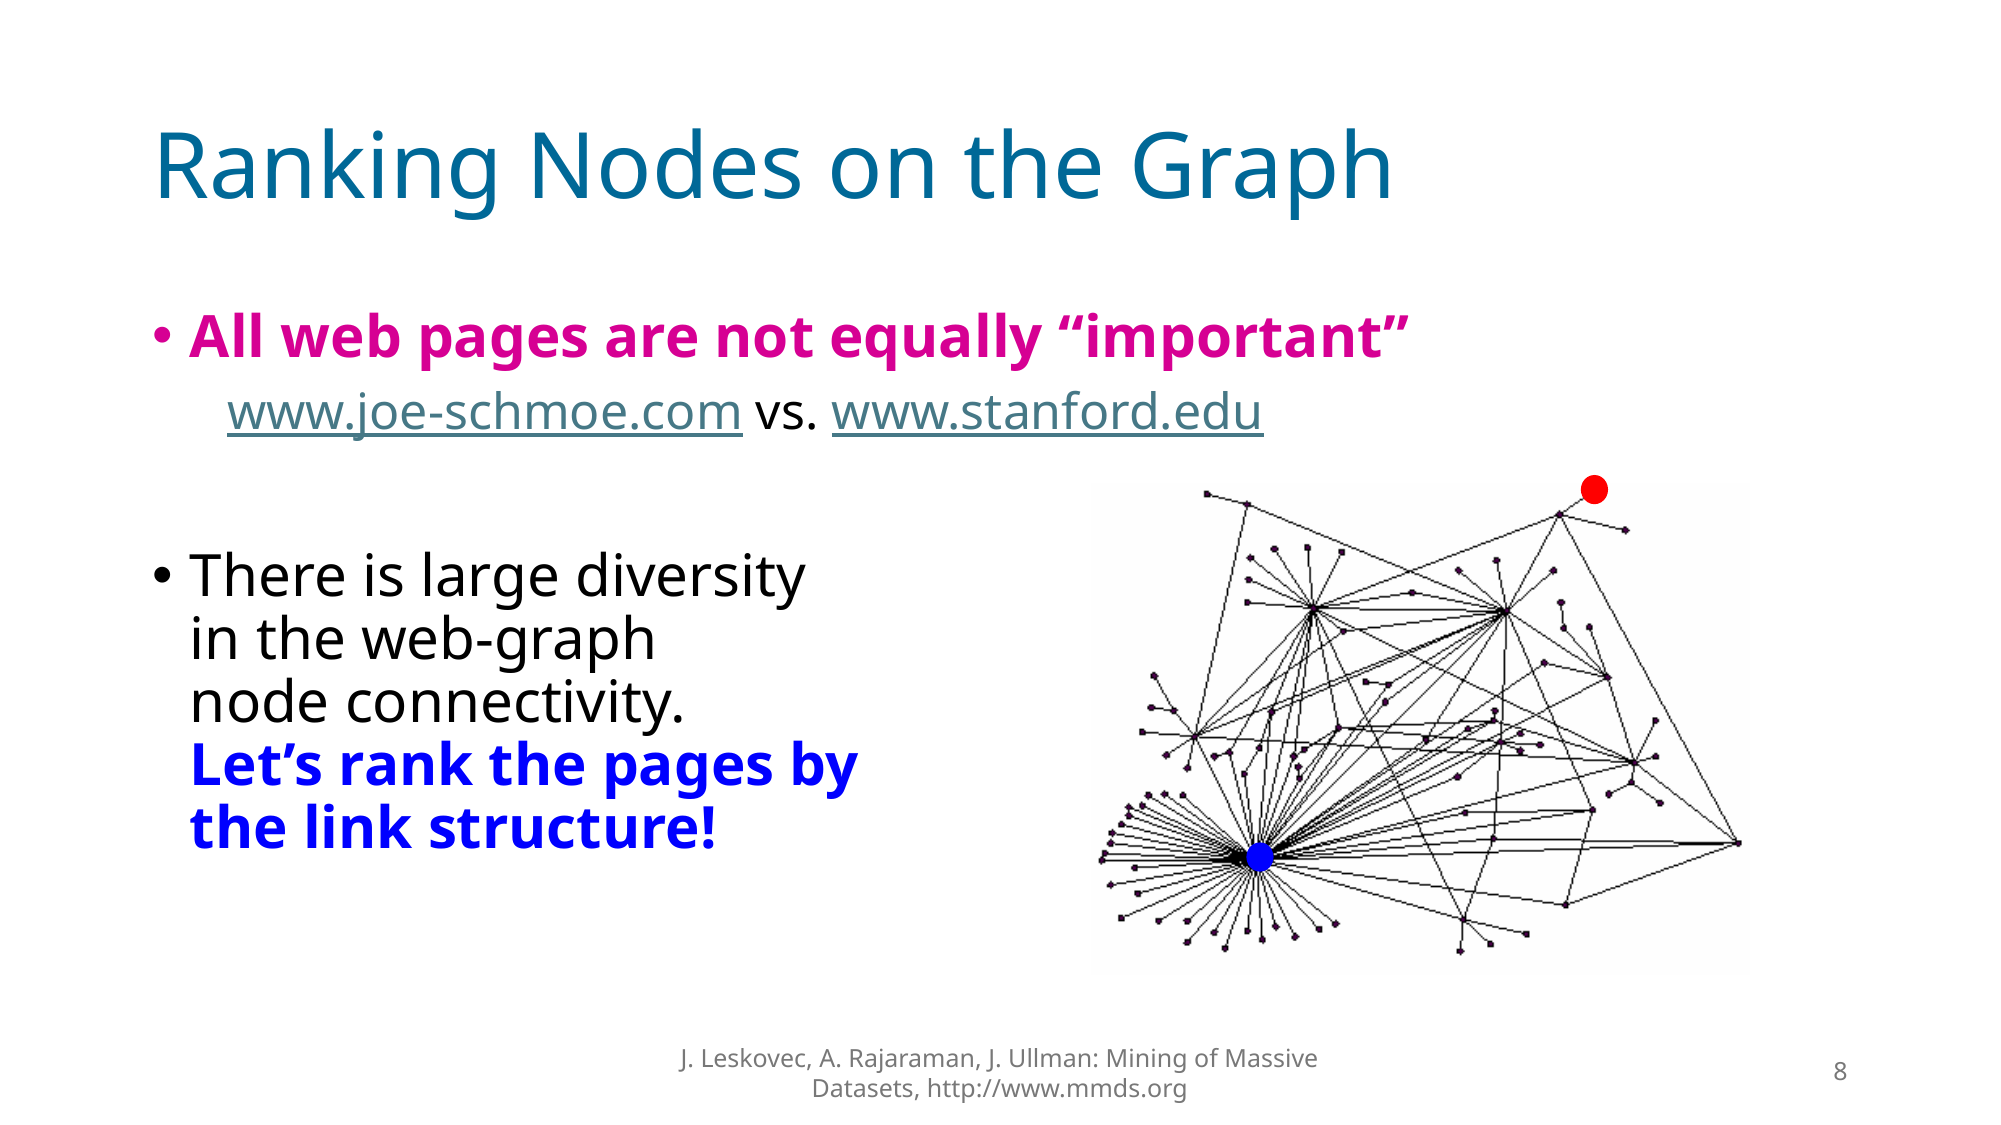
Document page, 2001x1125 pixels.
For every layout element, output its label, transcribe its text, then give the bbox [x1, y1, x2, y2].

picture [1091, 483, 1751, 976]
list All web pages are not equally “important” www.joe-schmoe.com vs. www.stanford.edu There is large diversity in the web-graph node connectivity. Let’s rank the pages by the link structure! [137, 299, 1863, 1014]
slide_number 8 [1412, 1042, 1863, 1103]
text_box [1580, 473, 1609, 483]
title Ranking Nodes on the Graph [137, 59, 1863, 278]
footer J. Leskovec, A. Rajaraman, J. Ullman: Mining of Massive Datasets, http://www.mmds.org [662, 1042, 1338, 1103]
